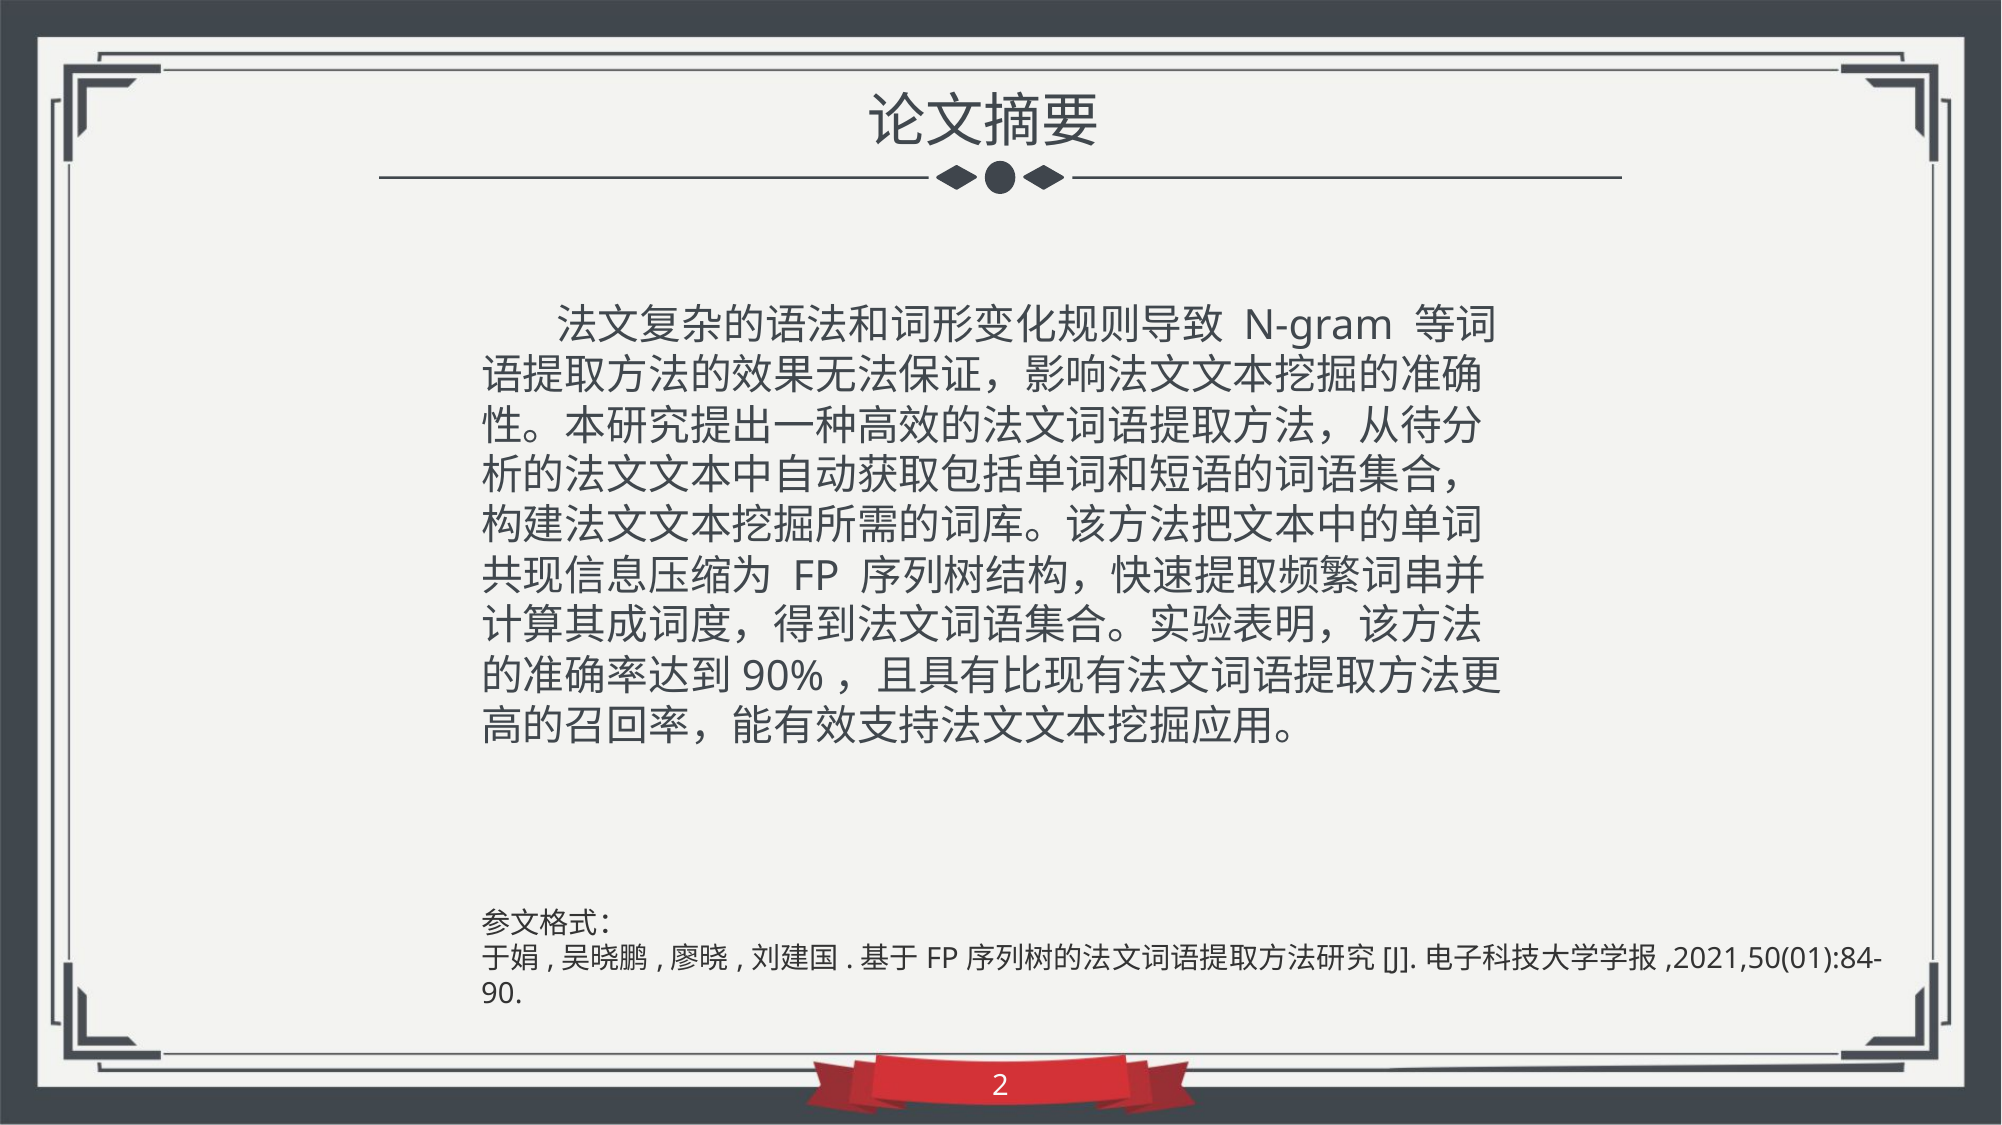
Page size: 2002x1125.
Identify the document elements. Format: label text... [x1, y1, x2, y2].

text_box 参文格式： 于娟,吴晓鹏,廖晓,刘建国.基于FP序列树的法文词语提取方法研究[J].电子科技大学学报,2021,50(01):84-90. [466, 897, 1906, 1017]
picture [0, 0, 2002, 1125]
text_box 论文摘要 [684, 83, 1284, 154]
text_box 法文复杂的语法和词形变化规则导致 N-gram 等词语提取方法的效果无法保证，影响法文文本挖掘的准确性。本研究提出一种高效的法文词语提取方法，从待分析的法文文本中自动获取包括单词和短语的词语集合，构建法文文本挖掘所需的词库。该方法把文本中的单词共现信息压缩为 FP 序列树结构，快速提取频繁词串并计算其成词度，得到法文词语集合。实验表明，该方法的准确率达到90%，且具有比现有法文词语提取方法更高的召回率，能有效支持法文文本挖掘应用。 [466, 290, 1534, 756]
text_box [378, 160, 1623, 195]
